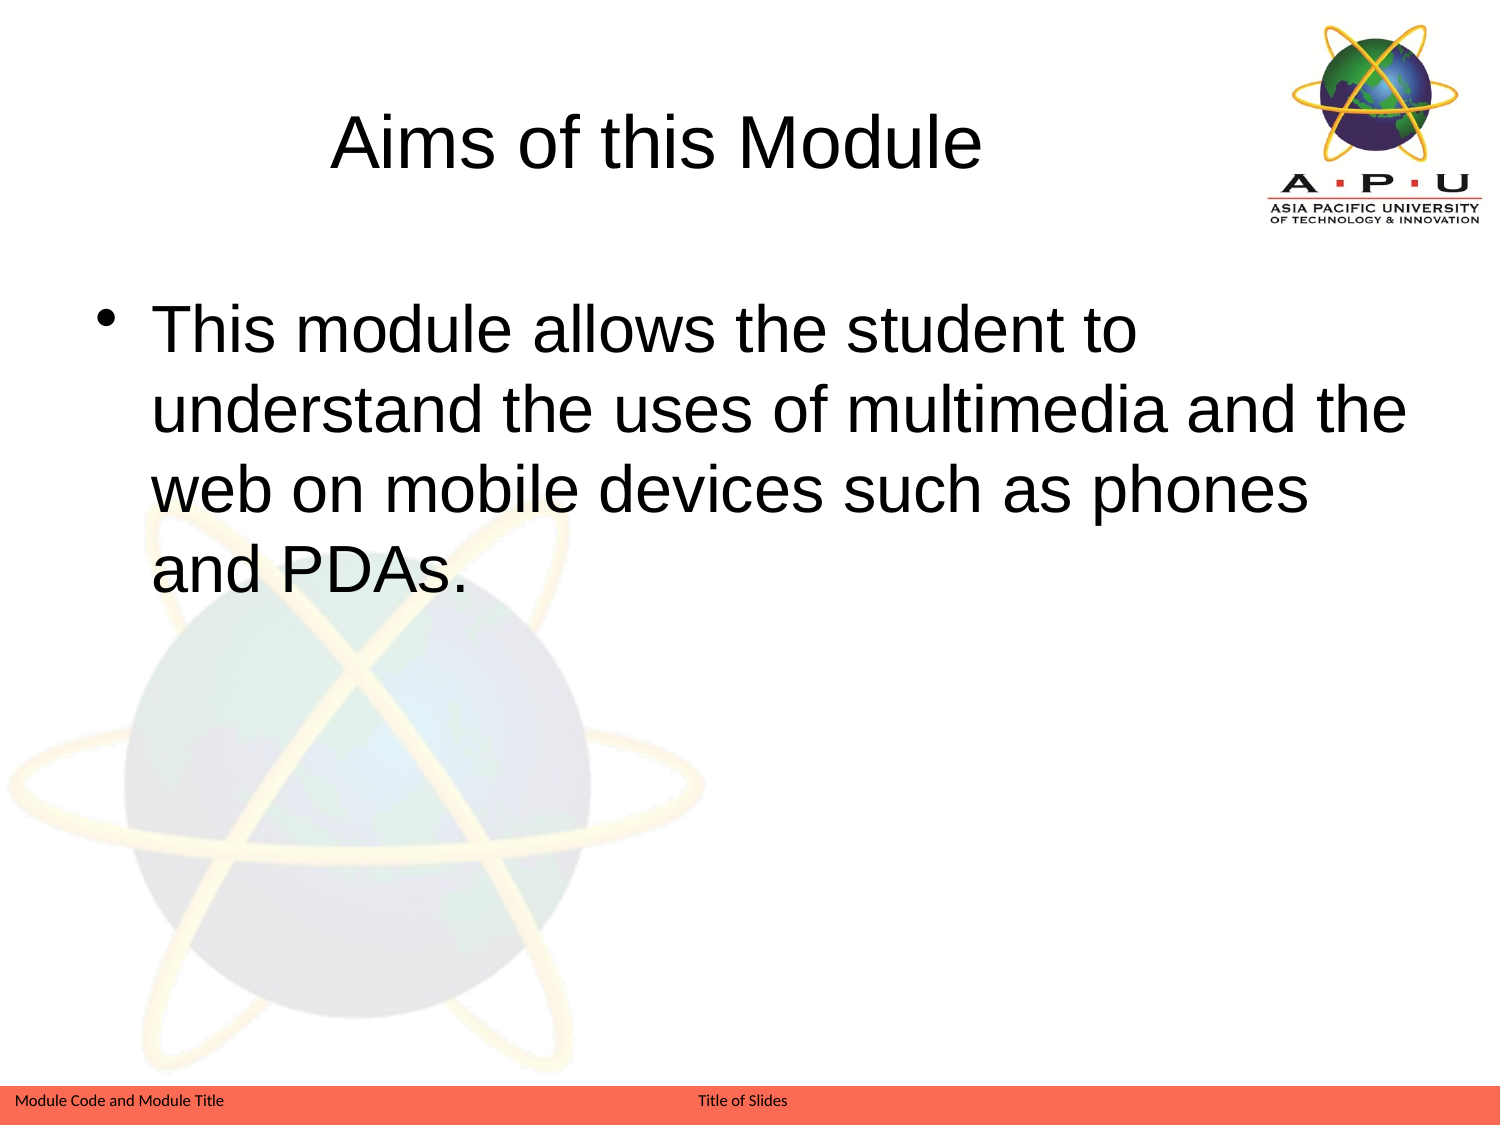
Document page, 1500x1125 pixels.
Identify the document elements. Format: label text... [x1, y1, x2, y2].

title Aims of this Module [79, 45, 1235, 233]
list This module allows the student to understand the uses of multimedia and the web on mobile devices such as phones and PDAs. [79, 278, 1430, 1021]
picture [1251, 0, 1500, 249]
